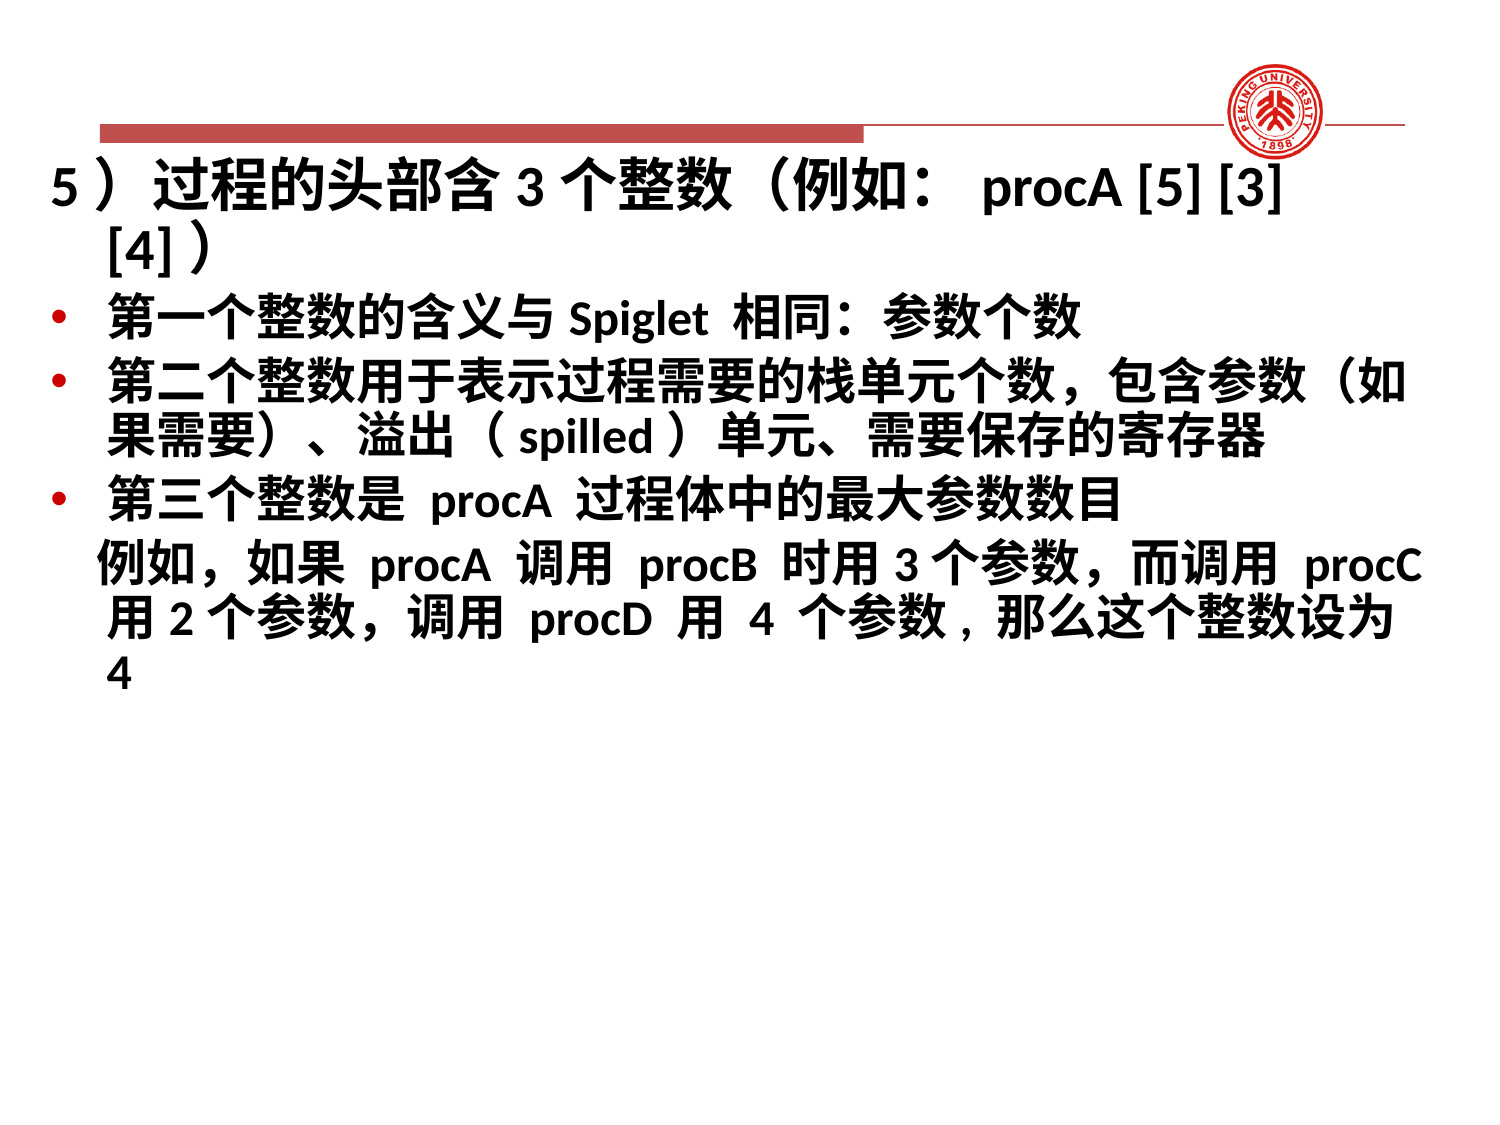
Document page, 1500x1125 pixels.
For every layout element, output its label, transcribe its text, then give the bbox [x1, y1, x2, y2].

list 5）过程的头部含3个整数（例如：procA [5] [3] [4]） 第一个整数的含义与Spiglet 相同：参数个数 第二个整数用于表示过程需要的栈单元个数，包含参数（如果需要）、溢出（spilled）单元、需要保存的寄存器 第三个整数是 procA 过程体中的最大参数数目 例如，如果 procA 调用 procB 时用3个参数，而调用 procC 用2个参数，调用 procD 用 4 个参数, 那么这个整数设为 4 [35, 148, 1447, 941]
picture [1224, 62, 1325, 148]
